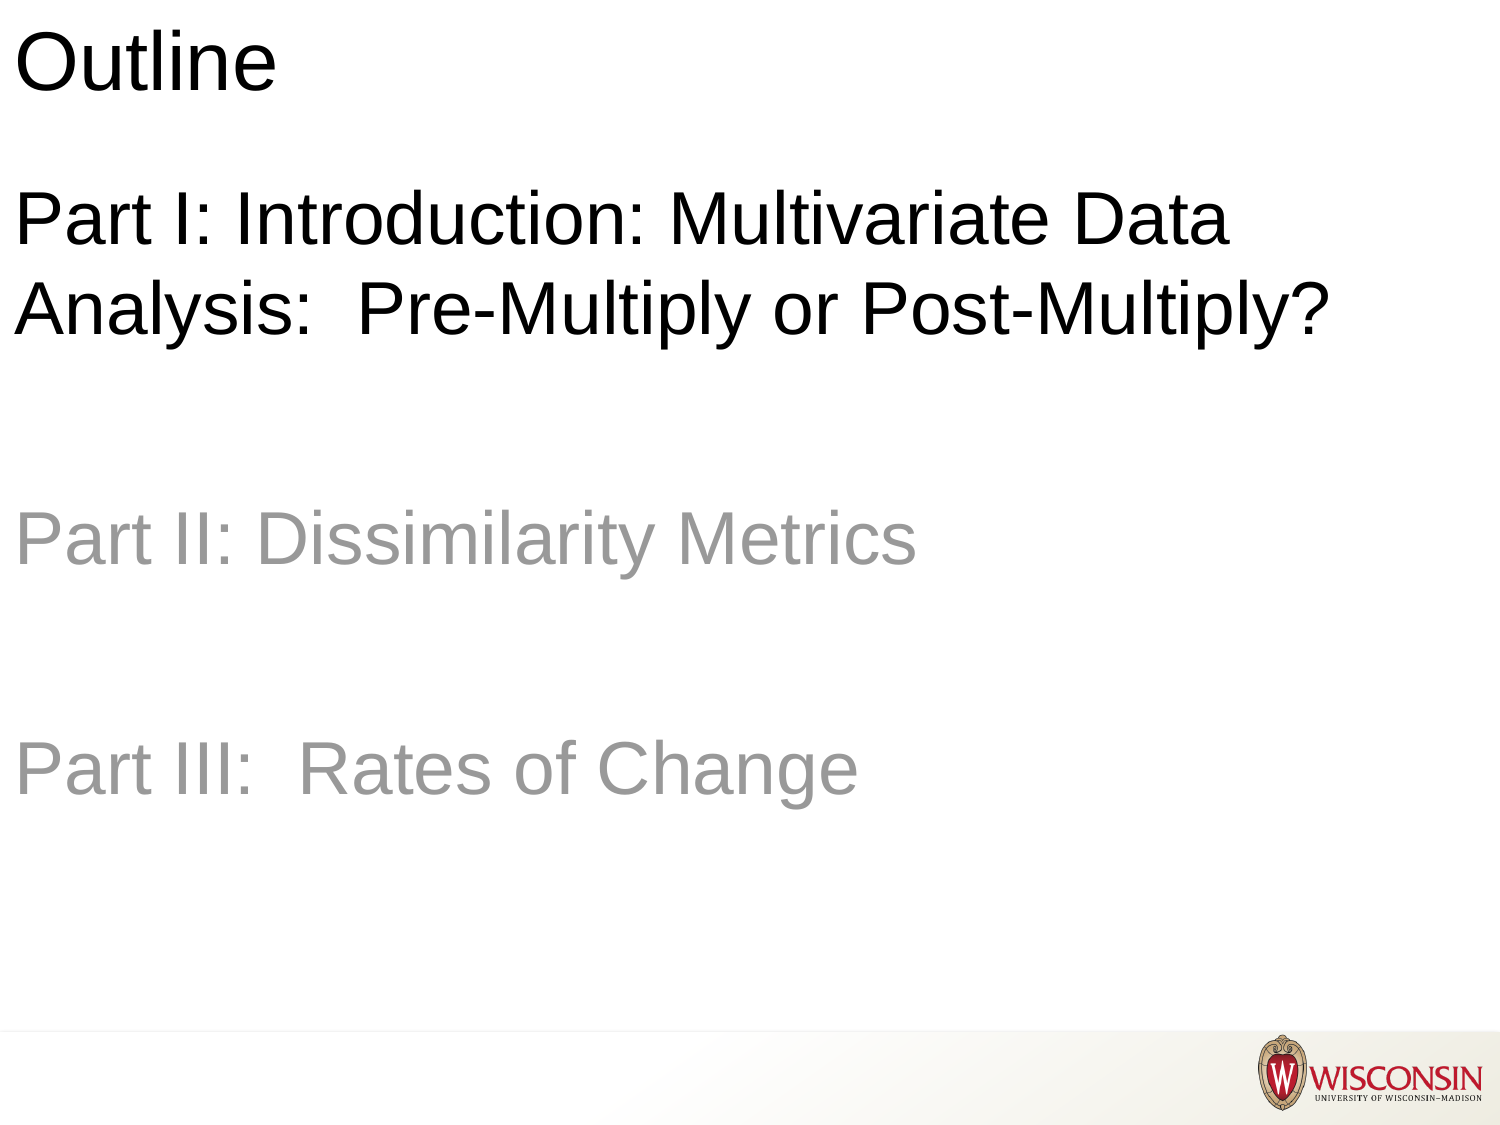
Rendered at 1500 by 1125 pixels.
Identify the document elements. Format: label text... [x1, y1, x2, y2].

title Outline [0, 0, 1500, 100]
text_box Part I: Introduction: Multivariate Data Analysis: Pre-Multiply or Post-Multiply? Part II: Dissimilarity Metrics Part III: Rates of Change [0, 162, 1500, 421]
text_box [0, 421, 1500, 1031]
picture [1258, 1033, 1484, 1111]
